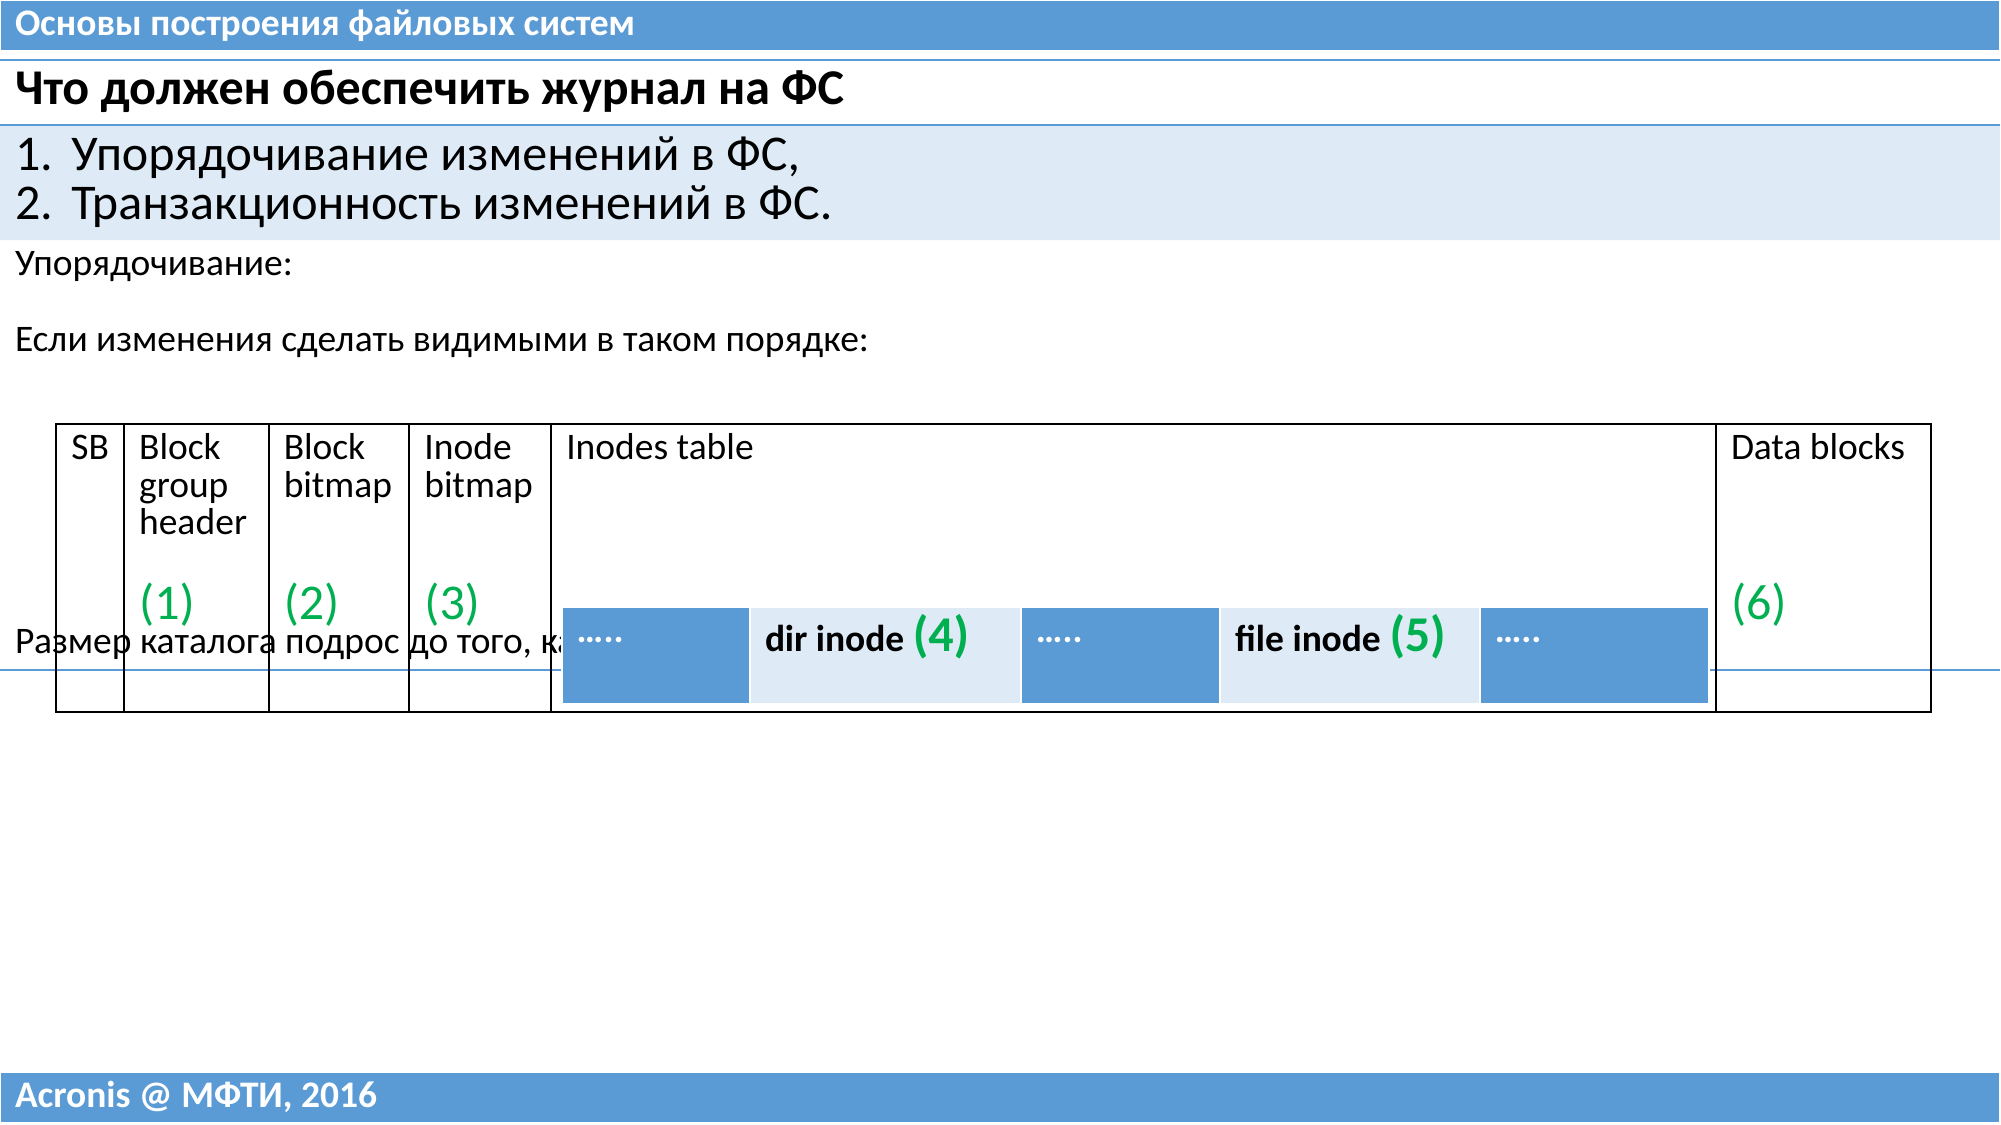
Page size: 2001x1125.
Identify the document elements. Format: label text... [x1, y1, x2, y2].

table_header SB [57, 425, 123, 711]
table_header ….. [1022, 608, 1219, 703]
table_cell Упорядочивание: Если изменения сделать видимыми в таком порядке: Размер каталога подрос до того, как в нём появилась новая запись – читатель увидит мусор. [0, 240, 2000, 669]
table_header ….. [1481, 608, 1708, 703]
table_header Data blocks (6) [1717, 425, 1930, 711]
table_header Inode bitmap (3) [410, 425, 550, 711]
table_header Что должен обеспечить журнал на ФС [0, 61, 2000, 124]
table_header Block bitmap (2) [270, 425, 408, 711]
table_header Acronis @ МФТИ, 2016 [1, 1073, 1999, 1122]
table_header Block group header (1) [125, 425, 268, 711]
table_cell Упорядочивание изменений в ФС, Транзакционность изменений в ФС. [0, 126, 2000, 240]
table_header ….. [563, 608, 749, 703]
table_header Inodes table [552, 425, 1715, 711]
table_header dir inode (4) [751, 608, 1020, 703]
table_header Основы построения файловых систем [1, 1, 1999, 50]
table_header file inode (5) [1221, 608, 1479, 703]
